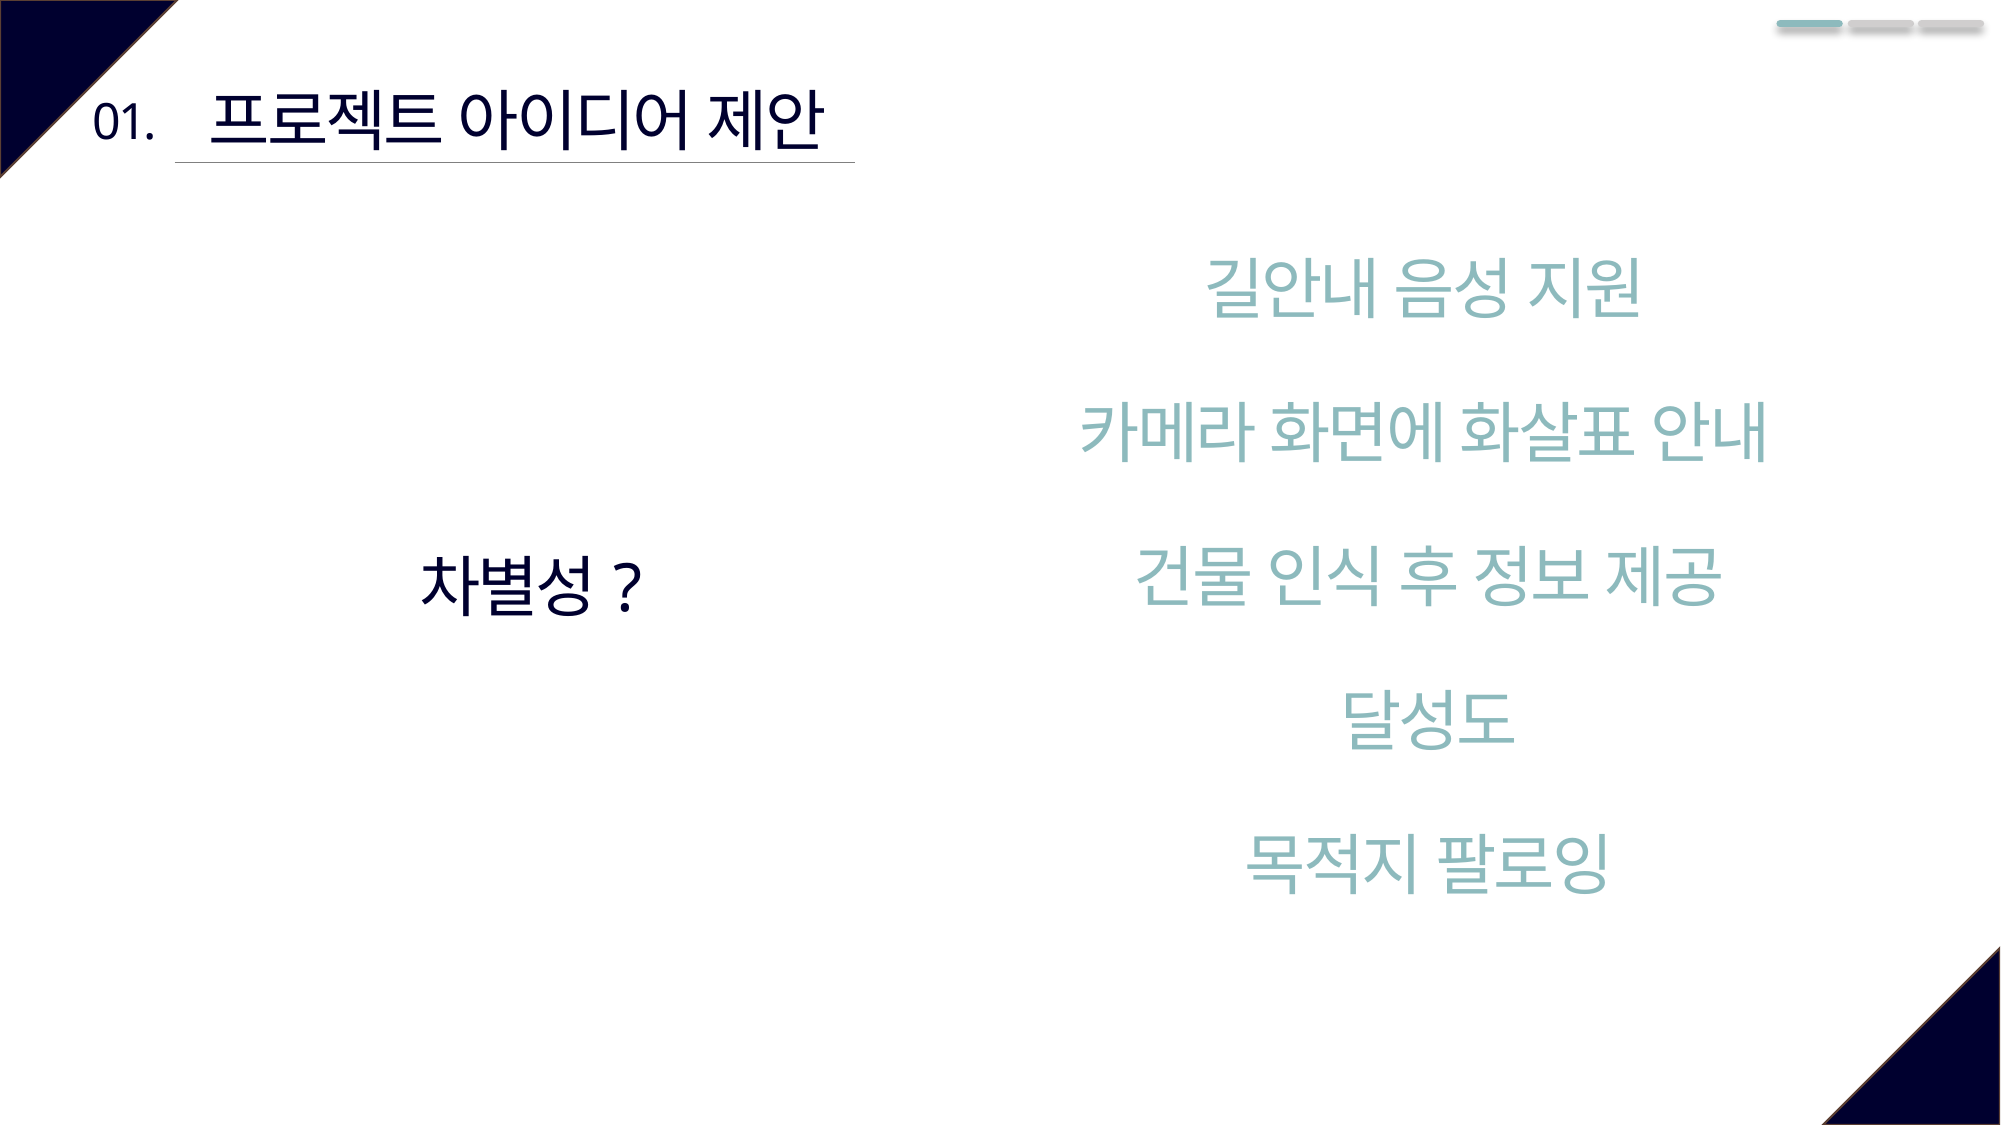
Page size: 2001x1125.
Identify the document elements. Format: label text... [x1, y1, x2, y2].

text_box 차별성? [404, 537, 658, 633]
text_box 프로젝트 아이디어 제안 [193, 163, 842, 167]
text_box 달성도 [1325, 671, 1534, 767]
text_box 카메라 화면에 화살표 안내 [1064, 383, 1786, 478]
text_box 건물 인식 후 정보 제공 [1118, 527, 1740, 623]
text_box 길안내 음성 지원 [1188, 239, 1662, 334]
text_box 01. [78, 81, 172, 157]
text_box 프로젝트 아이디어 제안 [193, 71, 842, 162]
text_box 목적지 팔로잉 [1202, 815, 1656, 911]
